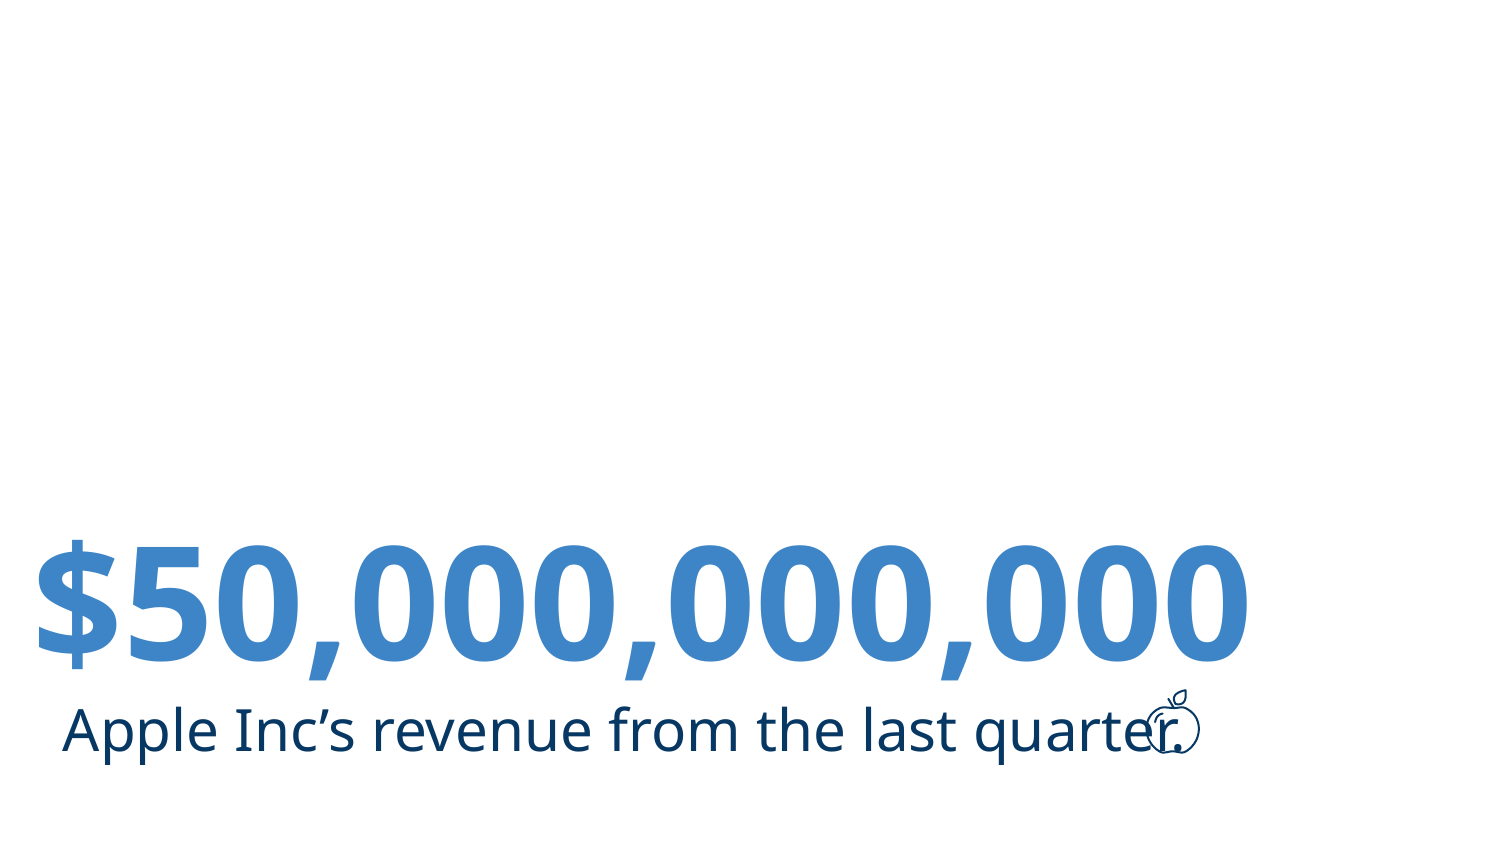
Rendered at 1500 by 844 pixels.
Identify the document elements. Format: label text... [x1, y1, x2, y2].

subtitle Apple Inc’s revenue from the last quarter. [47, 678, 1388, 808]
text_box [1146, 689, 1200, 753]
title $50,000,000,000 [17, 516, 1488, 707]
